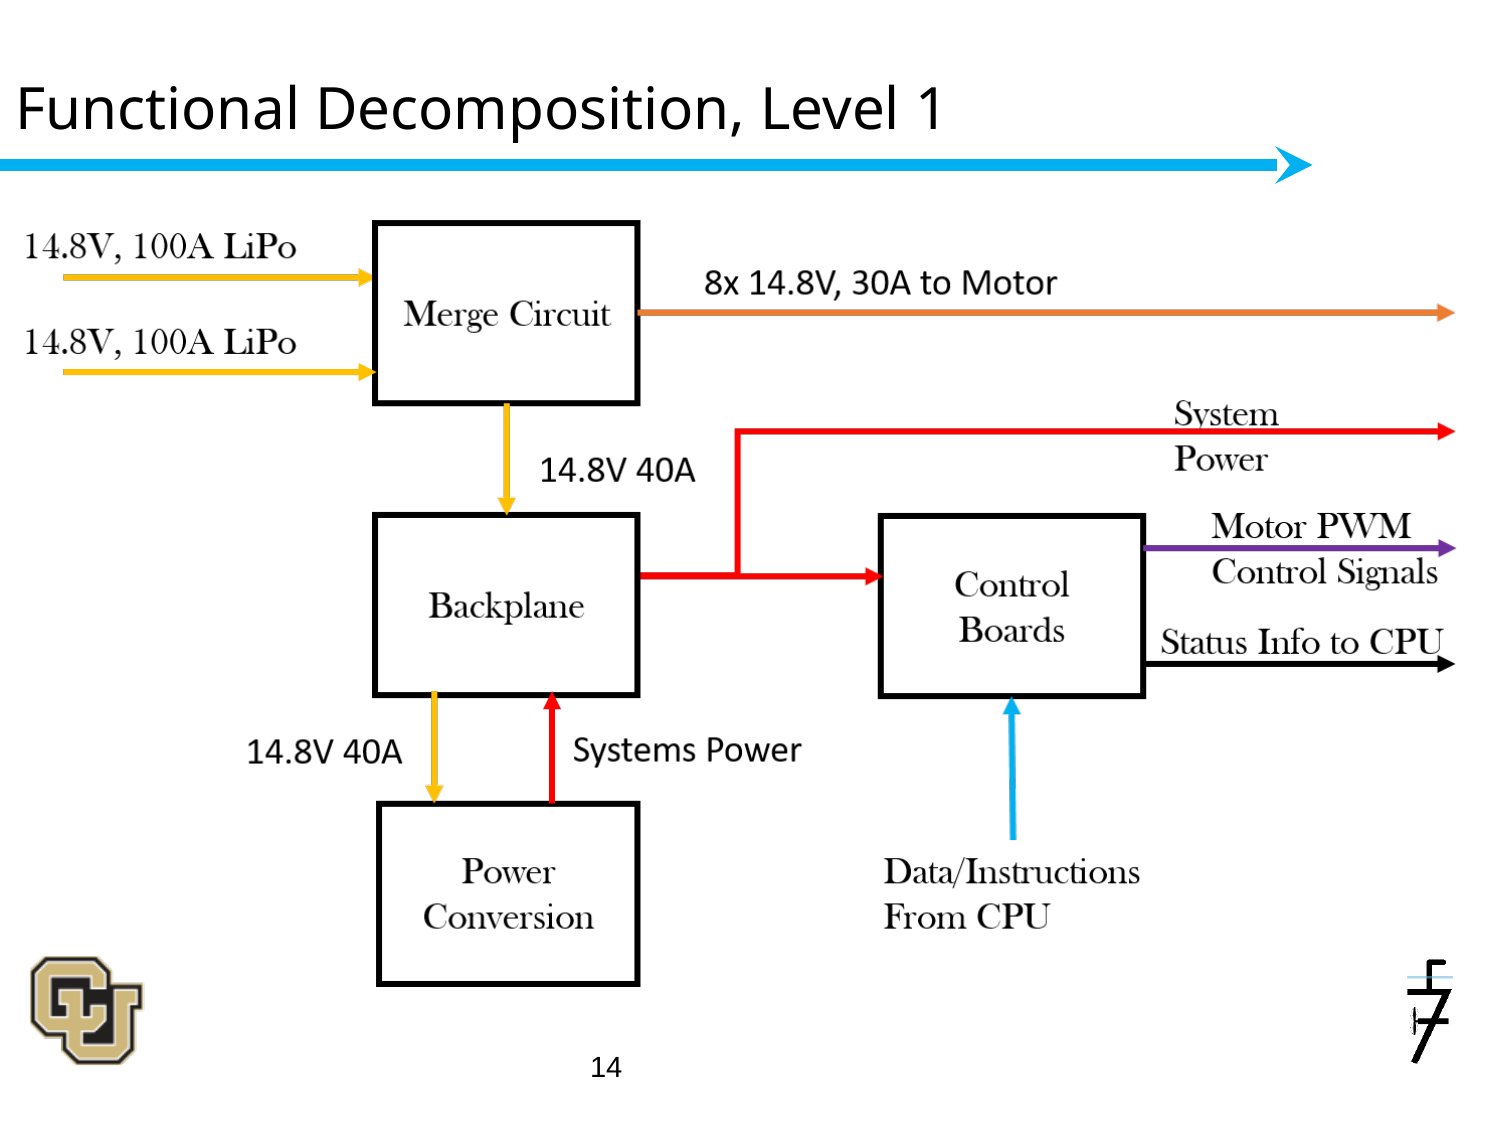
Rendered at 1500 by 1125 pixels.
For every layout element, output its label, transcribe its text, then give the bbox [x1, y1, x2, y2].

picture [0, 211, 1476, 1075]
slide_number ‹#› [575, 1041, 925, 1120]
title Functional Decomposition, Level 1 [0, 12, 1350, 200]
